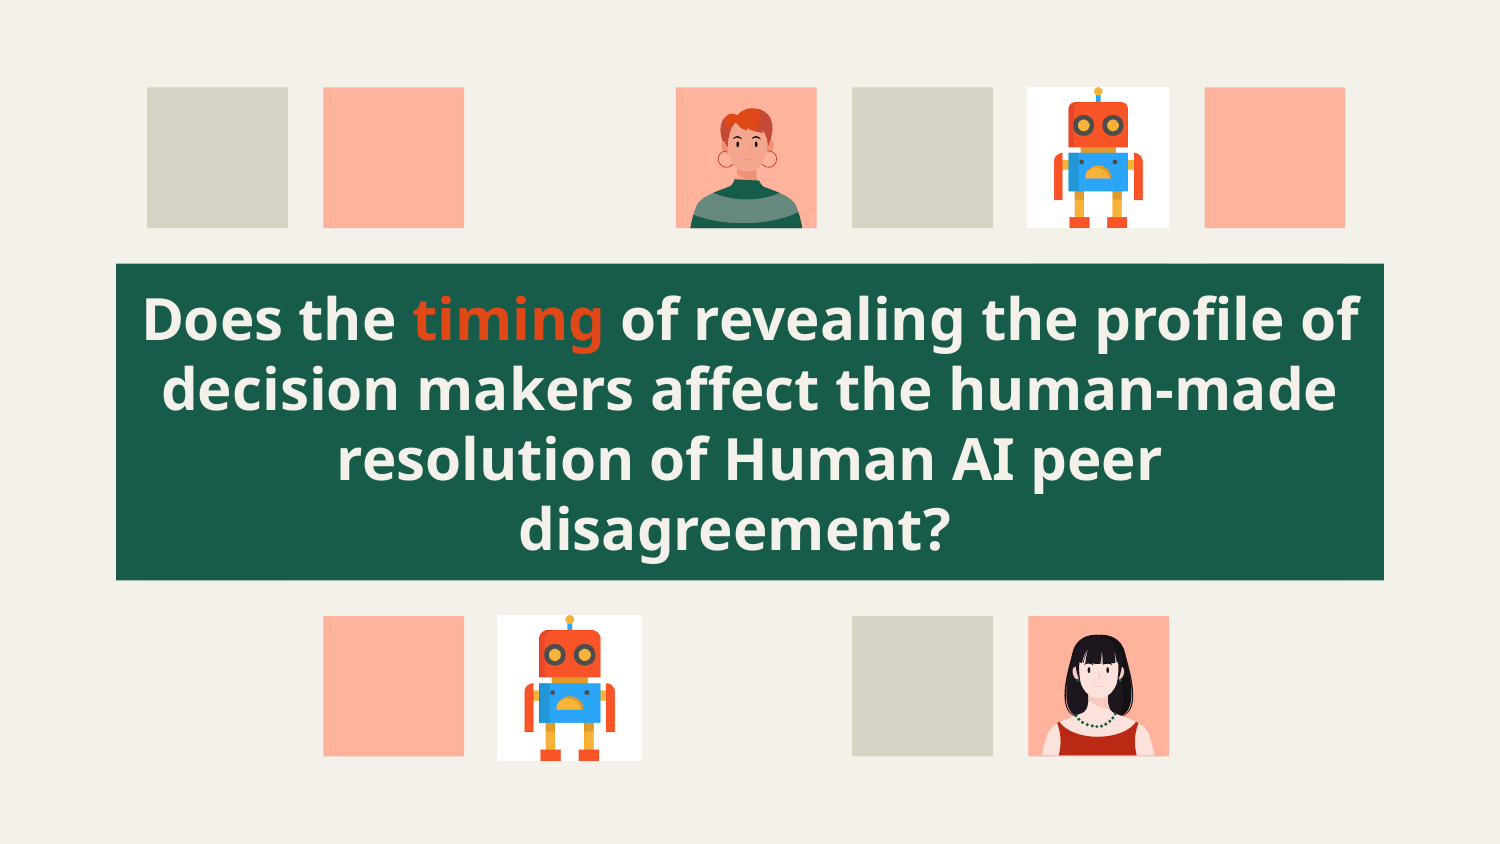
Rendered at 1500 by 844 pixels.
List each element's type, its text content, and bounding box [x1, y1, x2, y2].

picture [496, 615, 643, 761]
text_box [690, 108, 803, 229]
title Does the timing of revealing the profile of decision makers affect the human-made resolution of Human AI peer disagreement? [116, 263, 1384, 581]
picture [1027, 87, 1169, 229]
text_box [1041, 634, 1155, 756]
